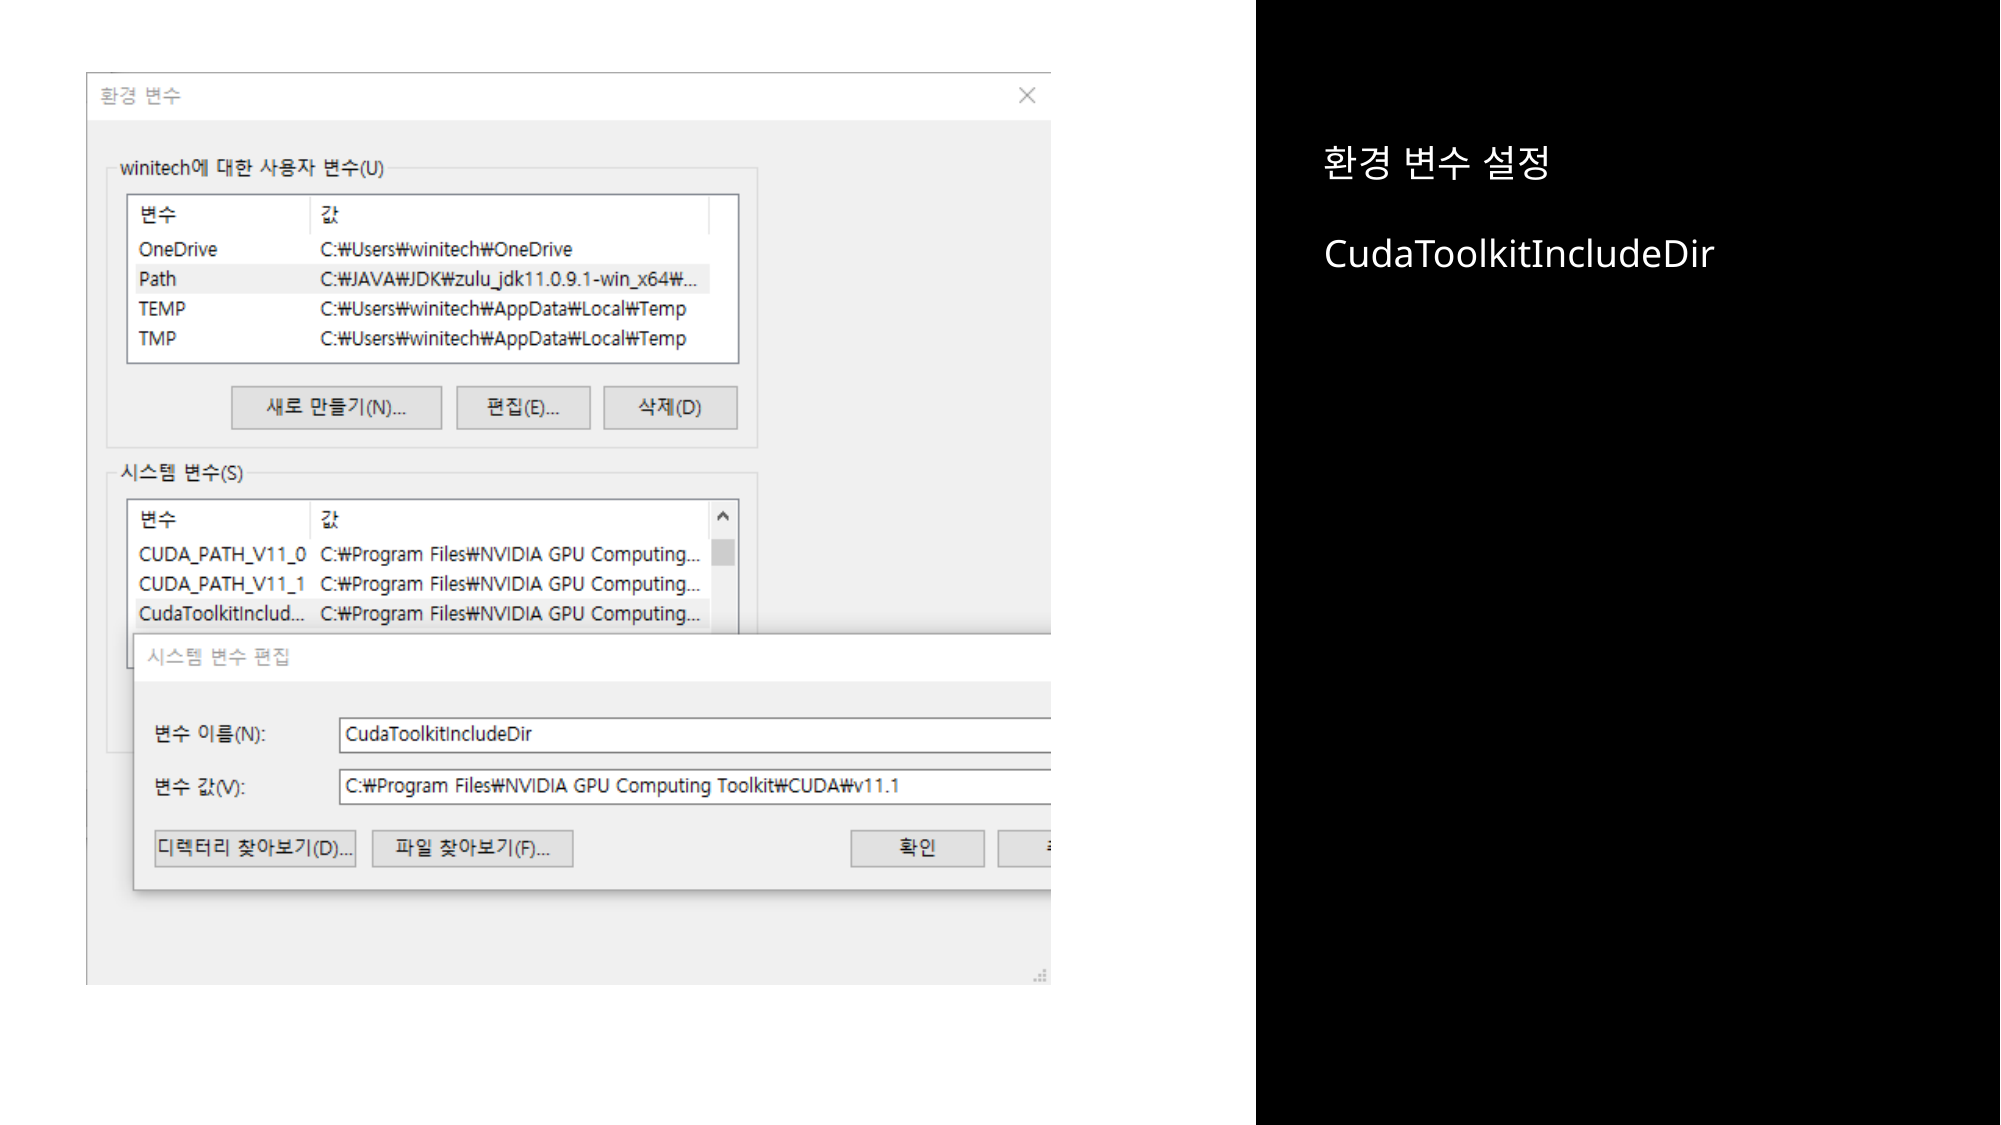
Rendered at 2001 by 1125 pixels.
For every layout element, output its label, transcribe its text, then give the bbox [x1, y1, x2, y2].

picture [86, 72, 1051, 985]
text_box 환경 변수 설정 CudaToolkitIncludeDir [1309, 132, 1731, 328]
